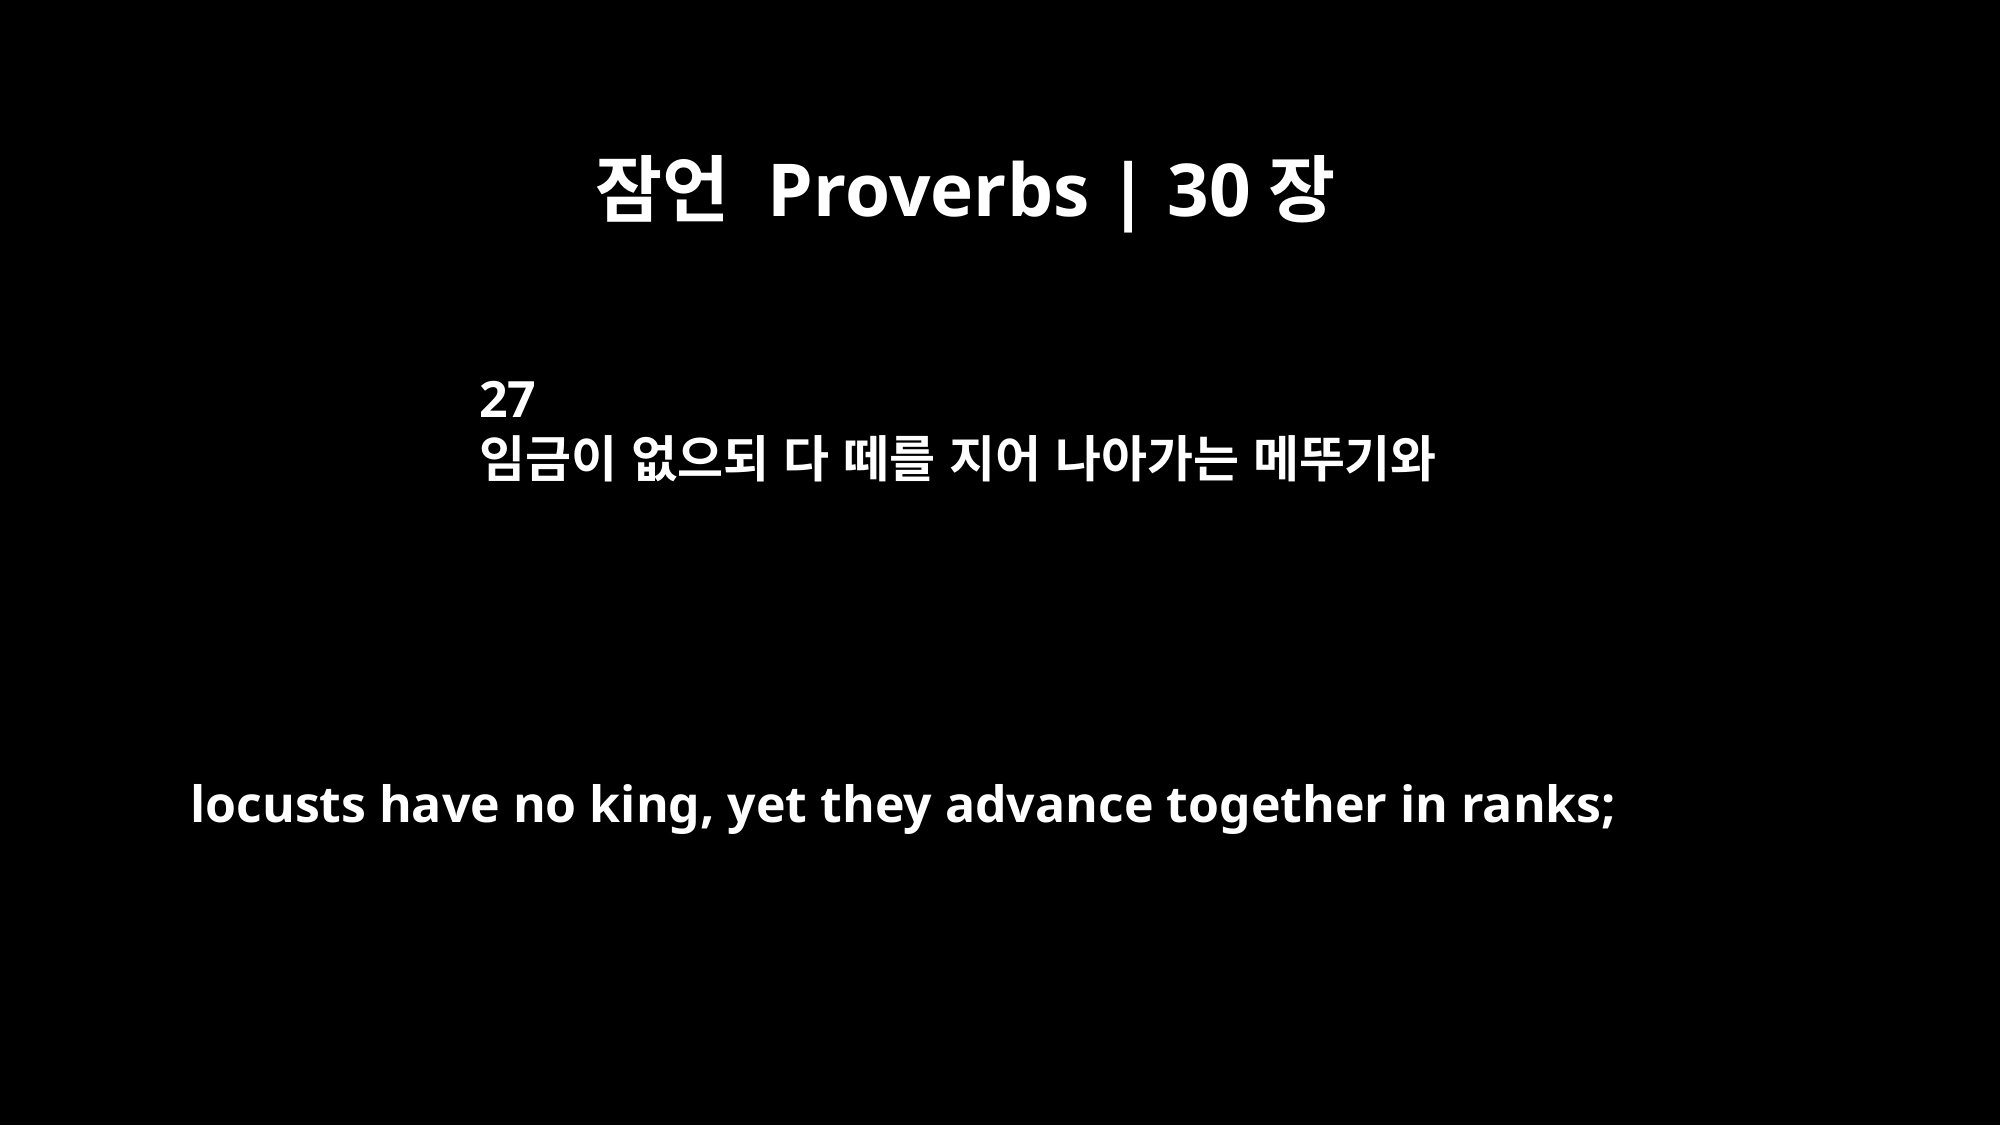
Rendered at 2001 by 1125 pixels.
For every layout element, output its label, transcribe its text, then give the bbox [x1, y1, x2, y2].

text_box 27 임금이 없으되 다 떼를 지어 나아가는 메뚜기와 [464, 359, 1453, 495]
text_box locusts have no king, yet they advance together in ranks; [175, 764, 1632, 840]
text_box 잠언 Proverbs | 30장 [580, 136, 1352, 239]
